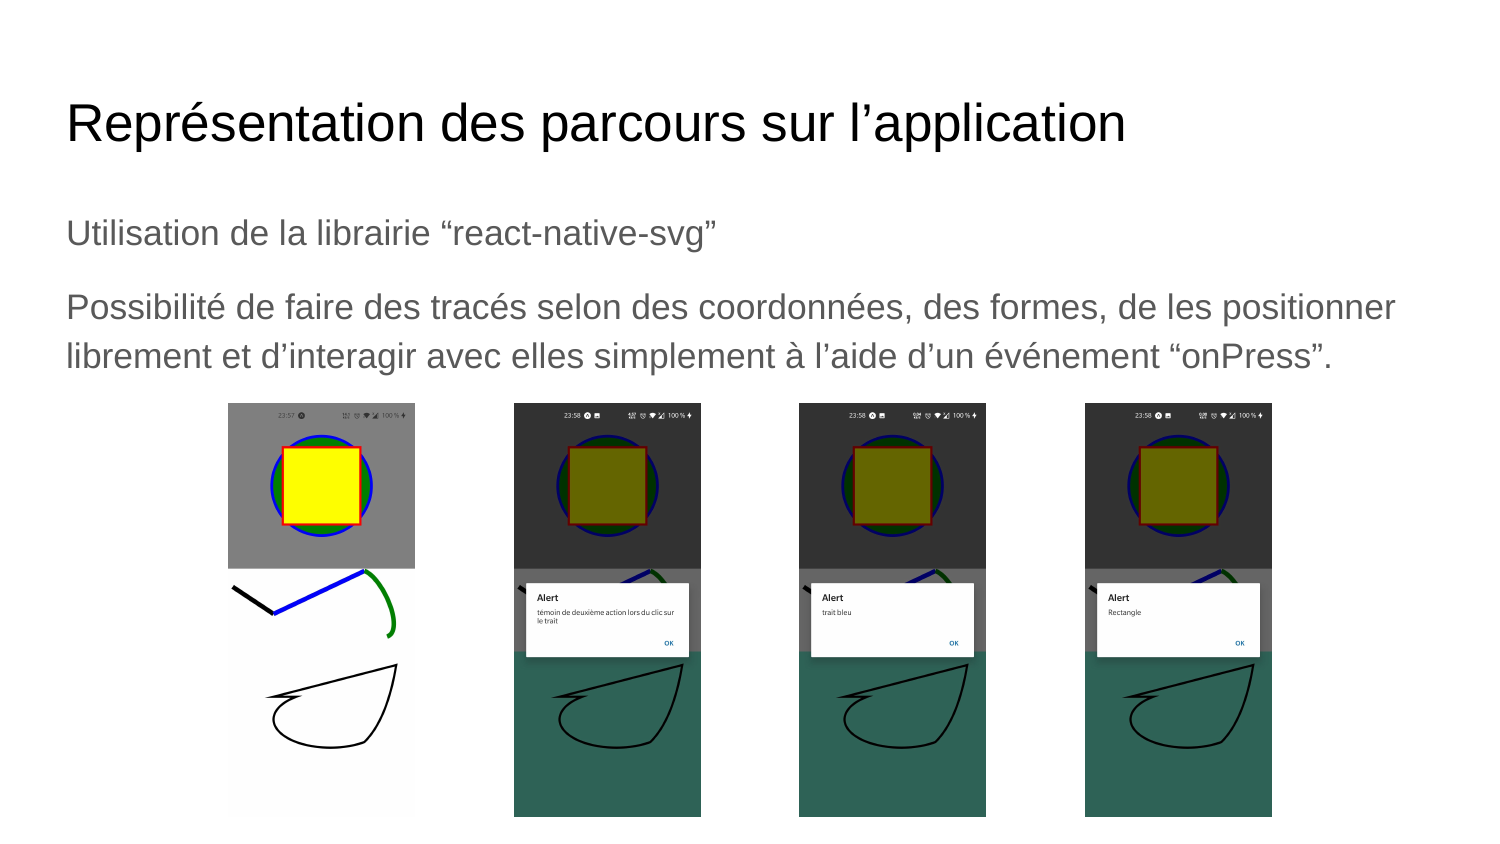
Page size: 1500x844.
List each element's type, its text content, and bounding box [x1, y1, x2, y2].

picture [1084, 402, 1272, 818]
picture [799, 402, 987, 818]
list Utilisation de la librairie “react-native-svg” Possibilité de faire des tracés selon des coordonnées, des formes, de les positionner librement et d’interagir avec elles simplement à l’aide d’un événement “onPress”. [51, 189, 1449, 750]
picture [513, 403, 701, 818]
picture [228, 403, 415, 818]
title Représentation des parcours sur l’application [51, 72, 1449, 167]
